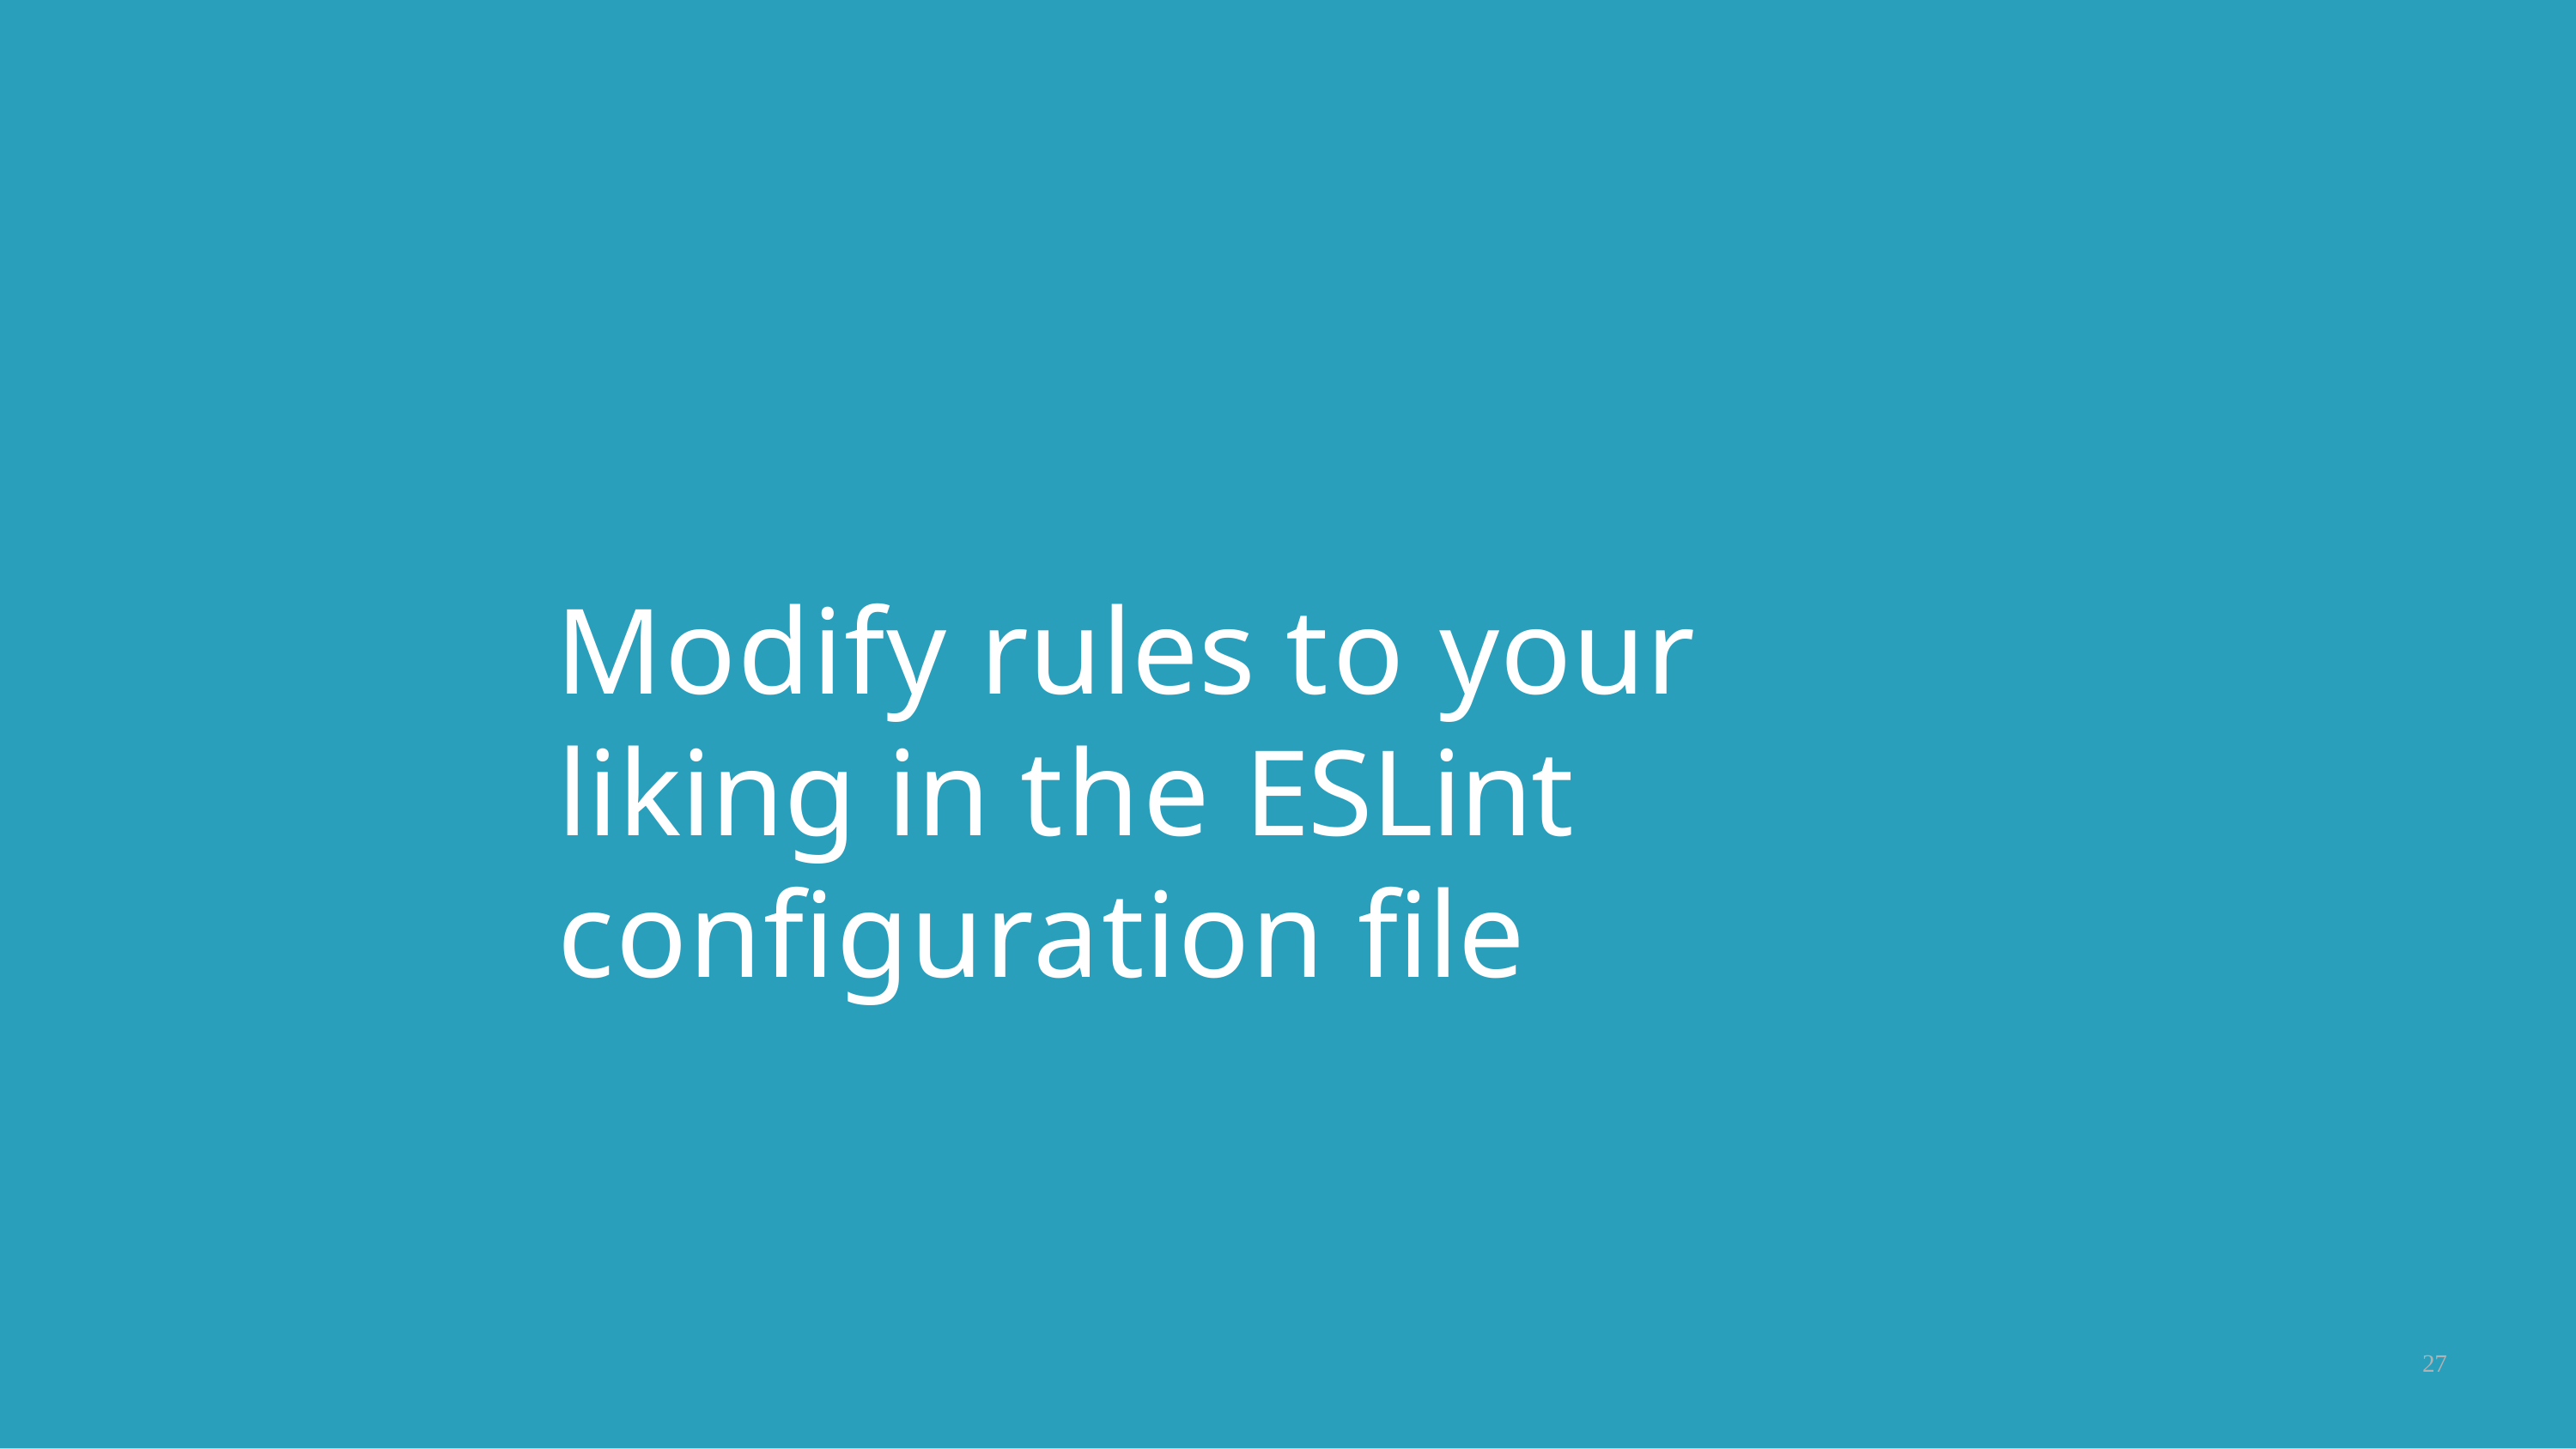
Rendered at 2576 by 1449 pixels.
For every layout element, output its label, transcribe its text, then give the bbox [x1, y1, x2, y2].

slide_number 27 [1855, 1347, 2447, 1420]
title Modify rules to your liking in the ESLint configuration file [554, 575, 2021, 1001]
